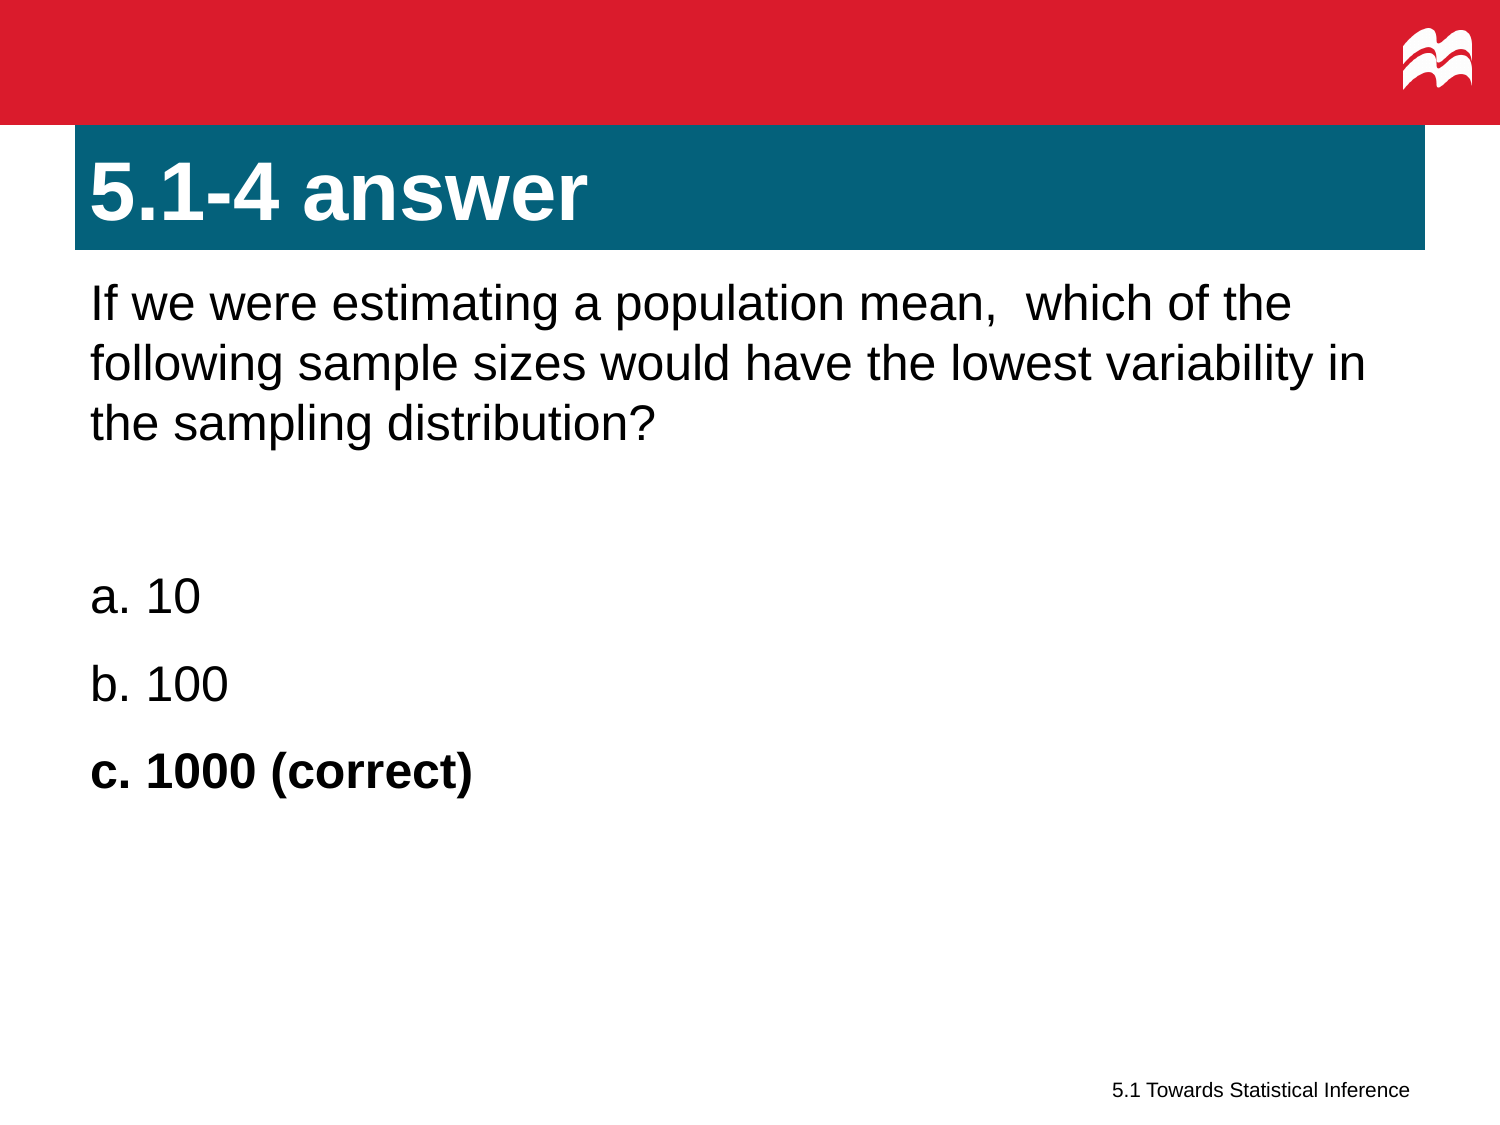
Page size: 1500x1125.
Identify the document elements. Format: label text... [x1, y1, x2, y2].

footer 5.1 Towards Statistical Inference [1039, 1074, 1425, 1110]
list If we were estimating a population mean, which of the following sample sizes would have the lowest variability in the sampling distribution? a. 10 b. 100 c. 1000 (correct) [75, 262, 1425, 1100]
picture [1403, 28, 1472, 90]
title 5.1-4 answer [75, 125, 1425, 250]
